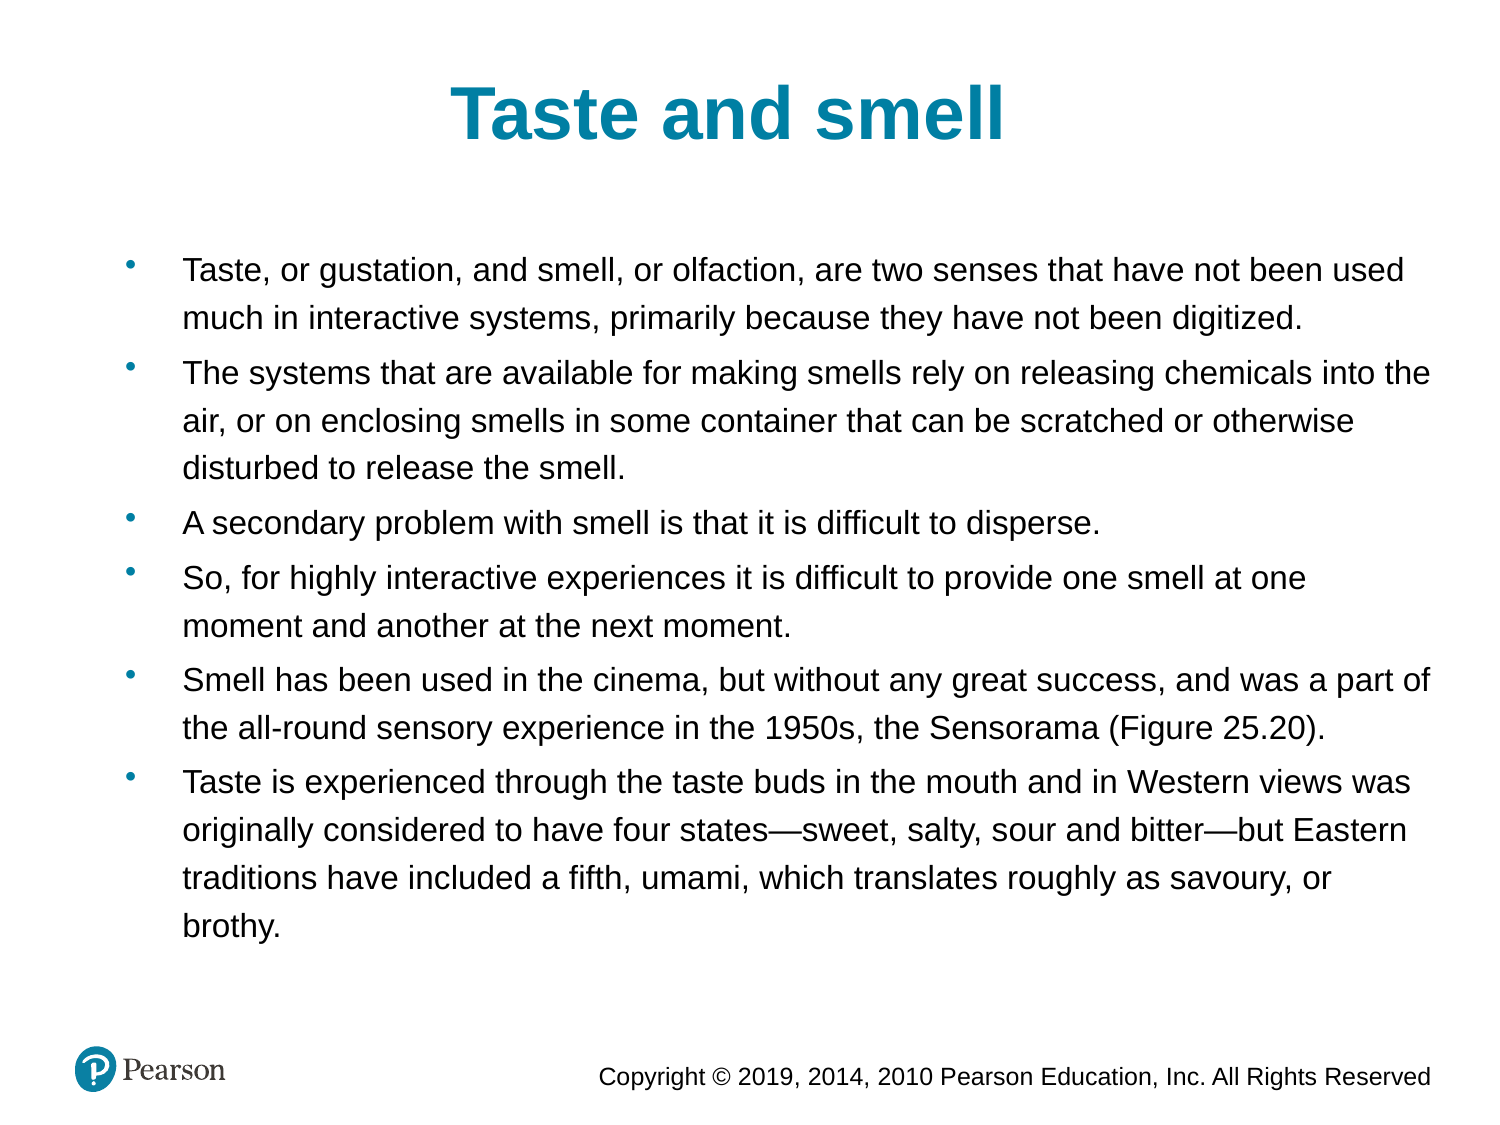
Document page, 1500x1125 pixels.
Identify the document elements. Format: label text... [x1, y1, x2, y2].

list Taste, or gustation, and smell, or olfaction, are two senses that have not been used much in interactive systems, primarily because they have not been digitized. The systems that are available for making smells rely on releasing chemicals into the air, or on enclosing smells in some container that can be scratched or otherwise disturbed to release the smell. A secondary problem with smell is that it is difficult to disperse. So, for highly interactive experiences it is difficult to provide one smell at one moment and another at the next moment. Smell has been used in the cinema, but without any great success, and was a part of the all-round sensory experience in the 1950s, the Sensorama (Figure 25.20). Taste is experienced through the taste buds in the mouth and in Western views was originally considered to have four states—sweet, salty, sour and bitter—but Eastern traditions have included a fifth, umami, which translates roughly as savoury, or brothy. [110, 232, 1453, 1020]
title Taste and smell [103, 1, 1397, 219]
